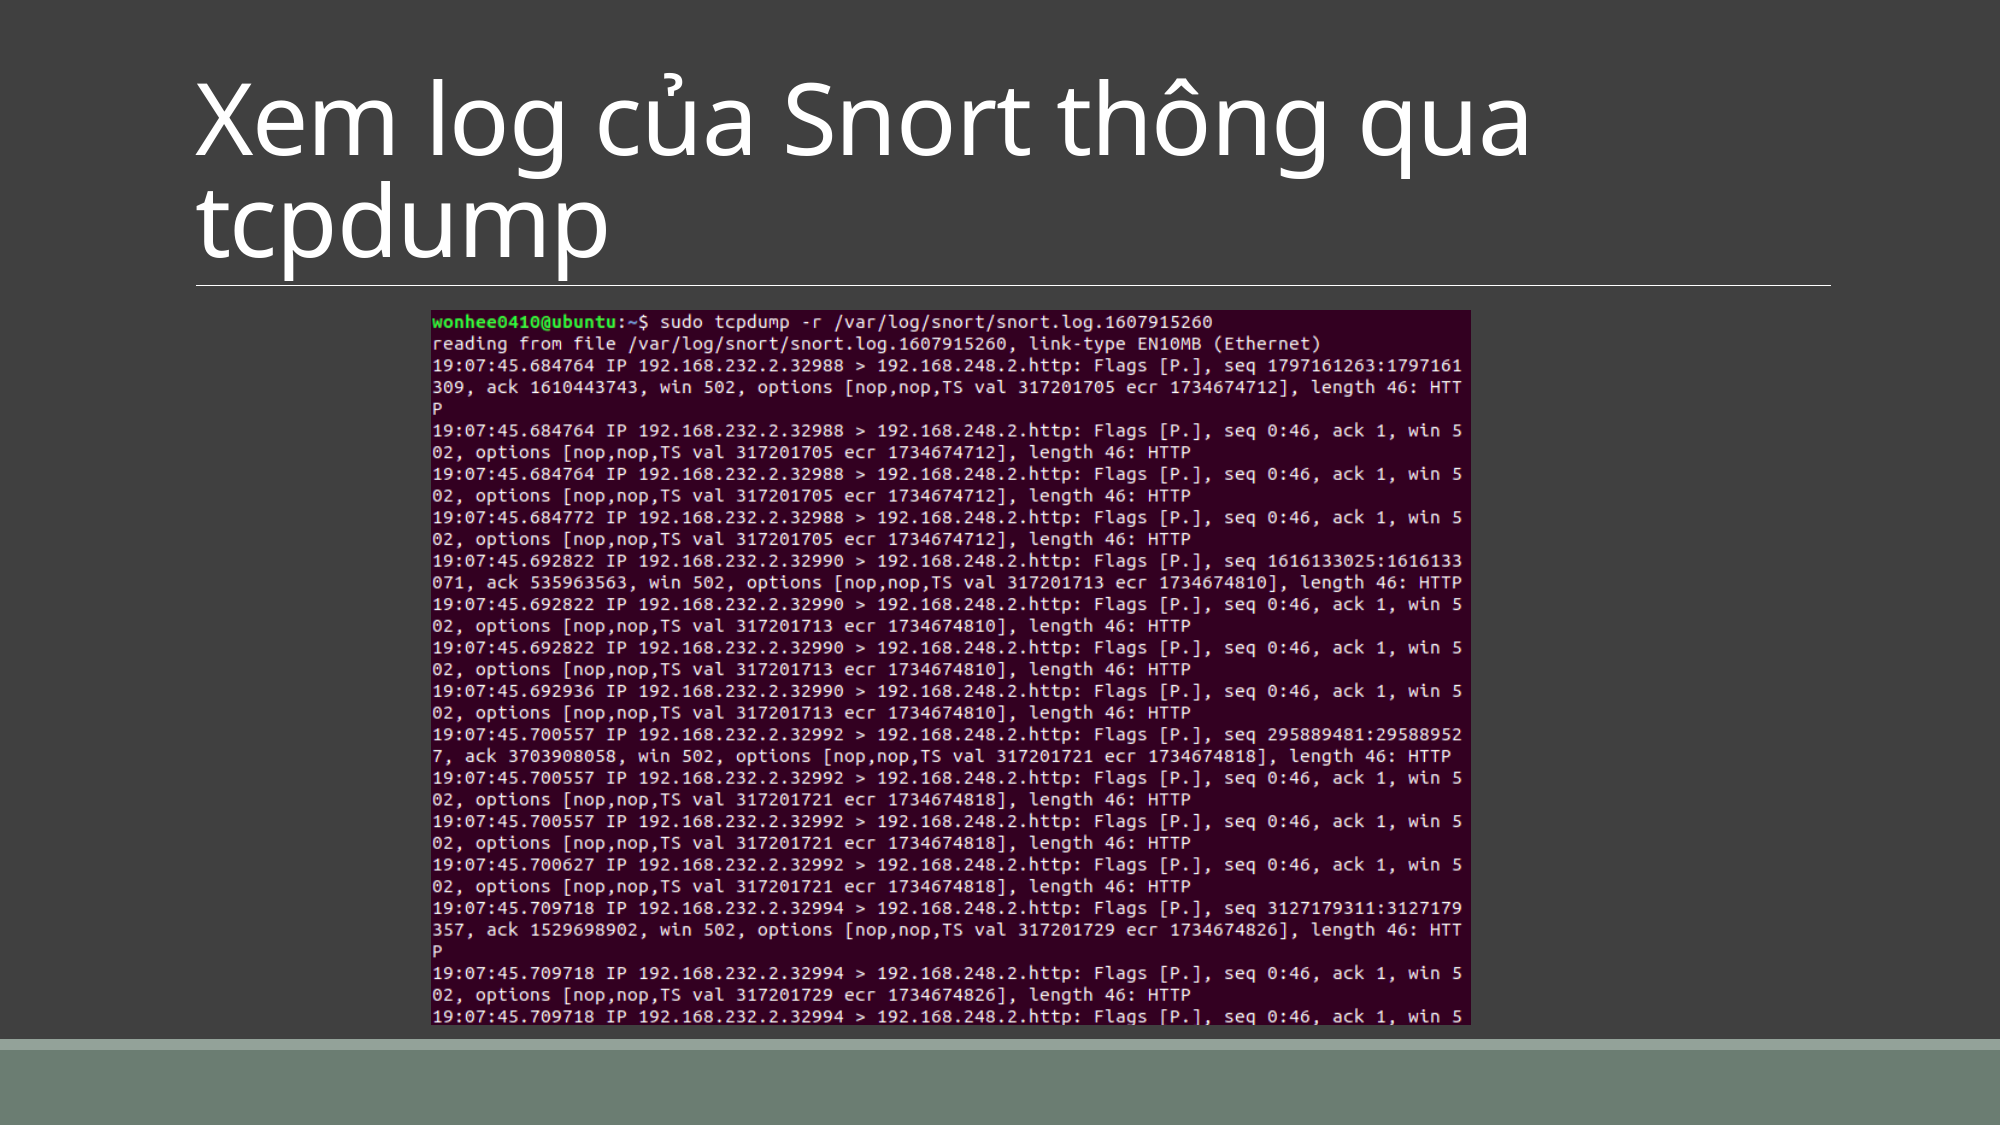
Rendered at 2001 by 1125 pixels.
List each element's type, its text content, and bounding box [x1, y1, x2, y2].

title Xem log của Snort thông qua tcpdump [180, 47, 1830, 285]
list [431, 309, 1471, 1025]
